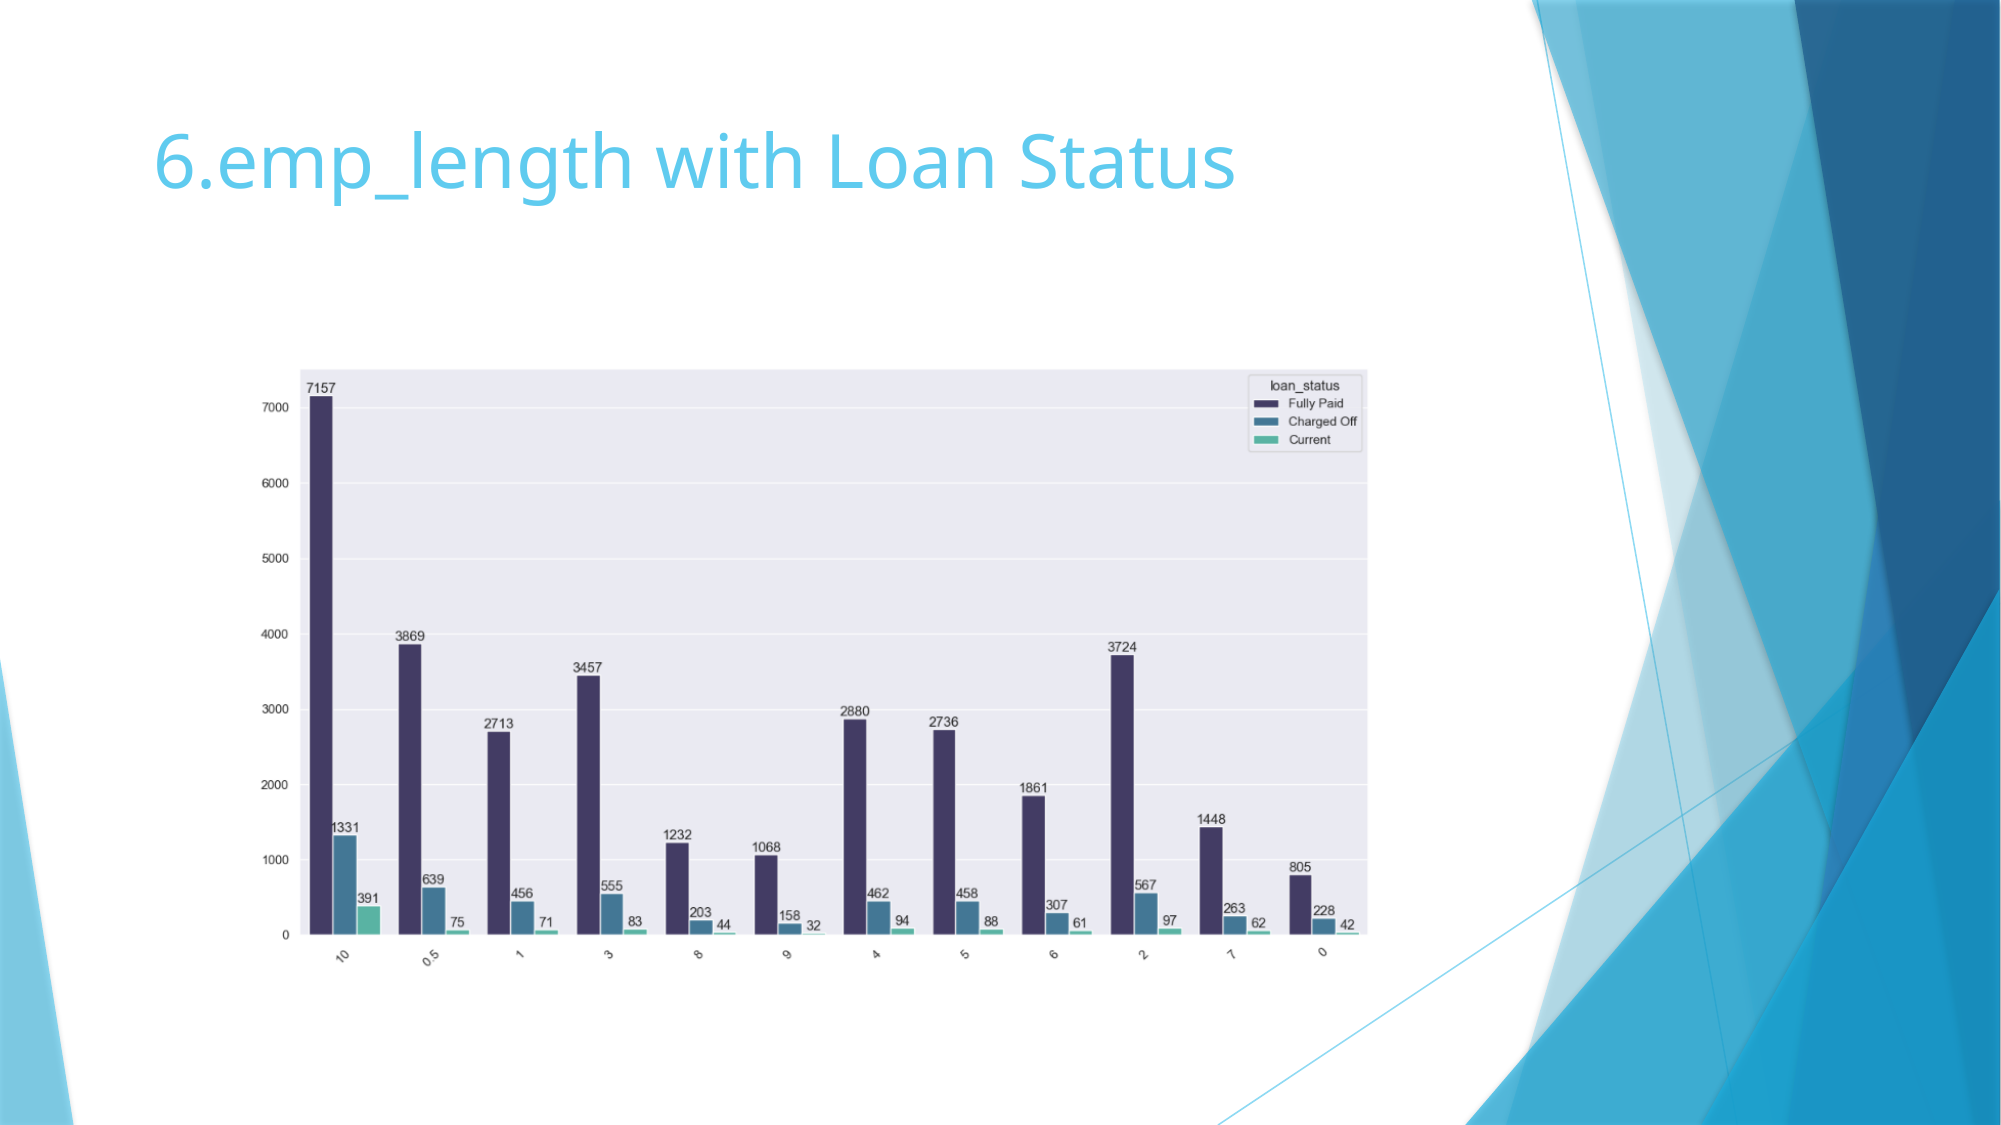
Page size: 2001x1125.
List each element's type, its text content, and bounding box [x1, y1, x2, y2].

title 6.emp_length with Loan Status [138, 105, 1549, 323]
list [234, 353, 1398, 992]
